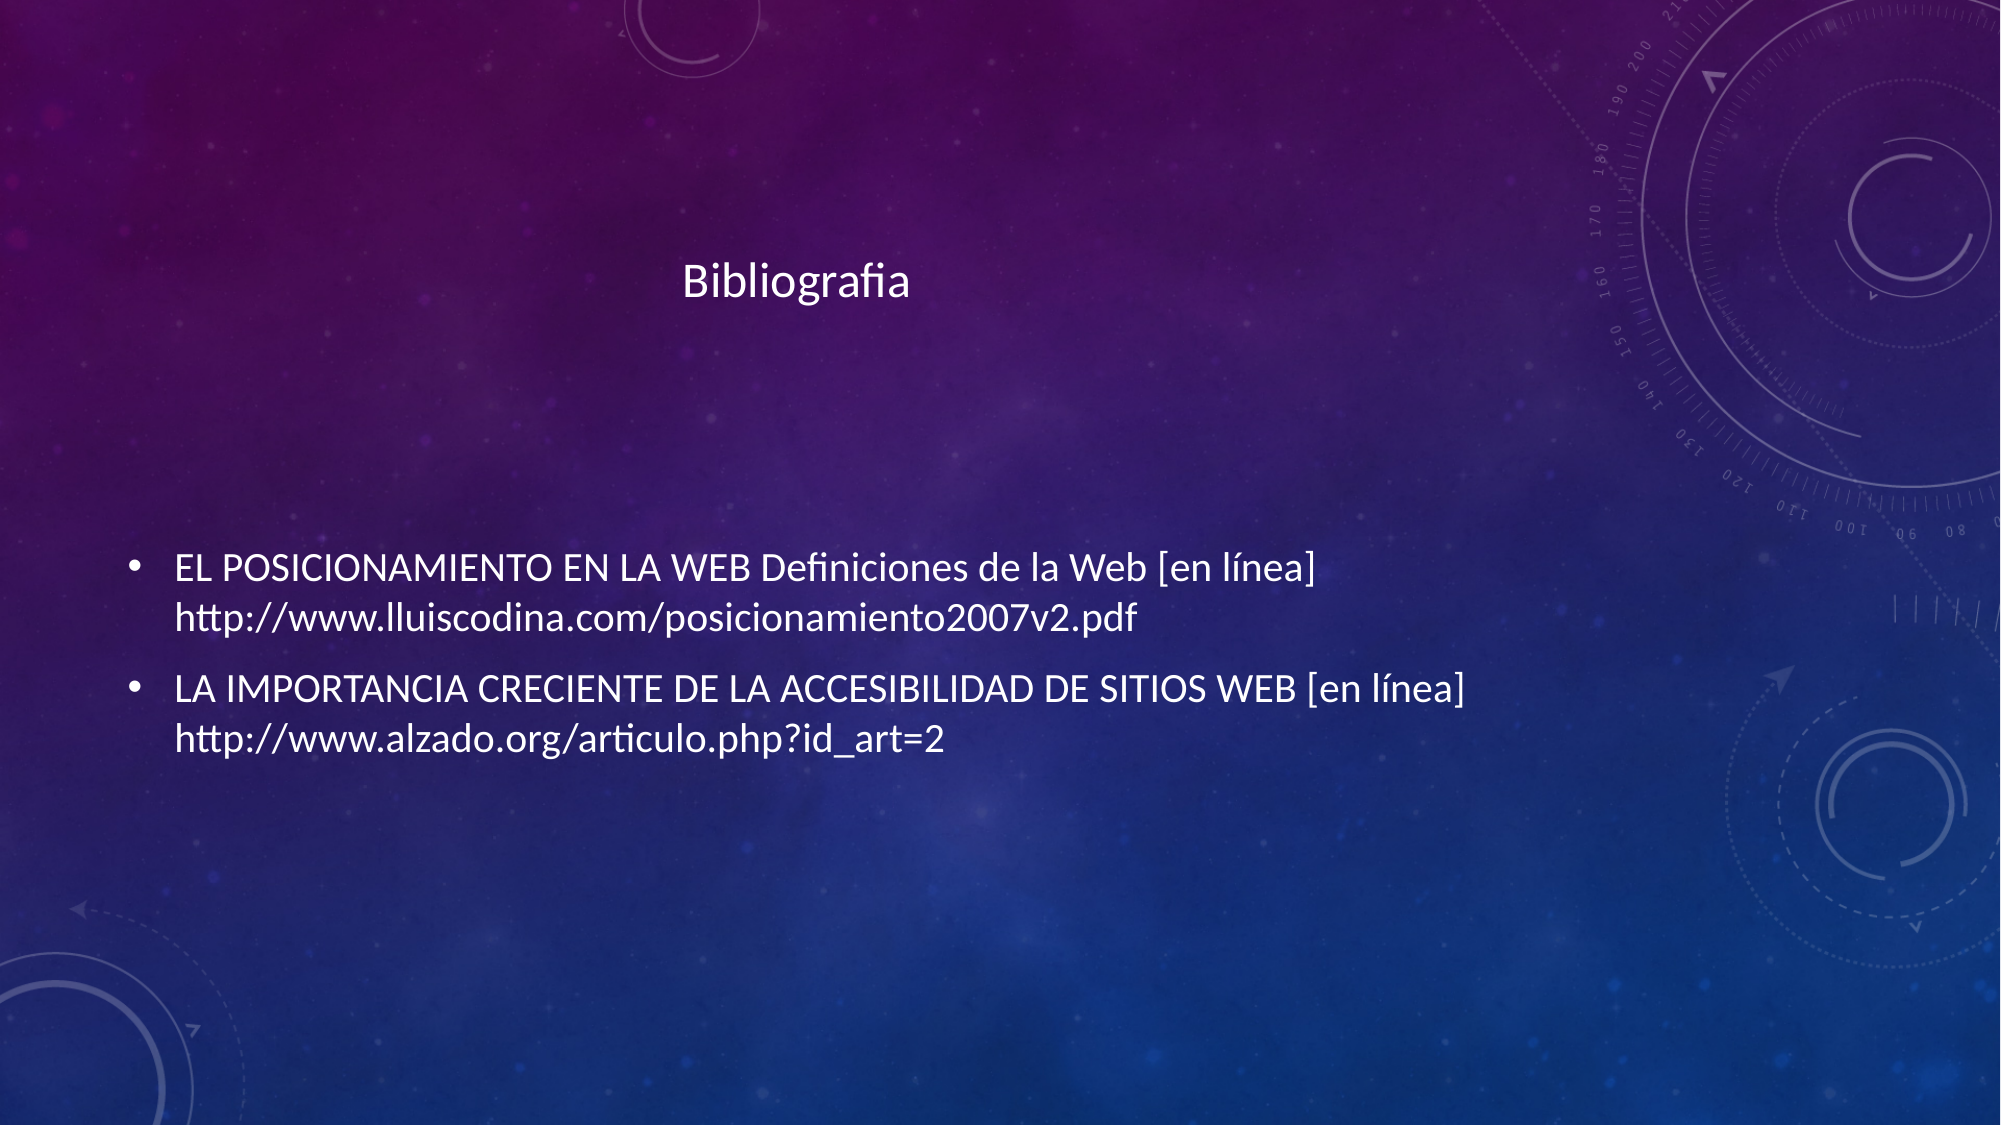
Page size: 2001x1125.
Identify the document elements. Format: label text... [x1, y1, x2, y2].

picture [0, 0, 2001, 1125]
list EL POSICIONAMIENTO EN LA WEB Definiciones de la Web [en línea] http://www.lluiscodina.com/posicionamiento2007v2.pdf LA IMPORTANCIA CRECIENTE DE LA ACCESIBILIDAD DE SITIOS WEB [en línea] http://www.alzado.org/articulo.php?id_art=2 [112, 351, 1775, 950]
text_box Bibliografia [668, 240, 927, 315]
